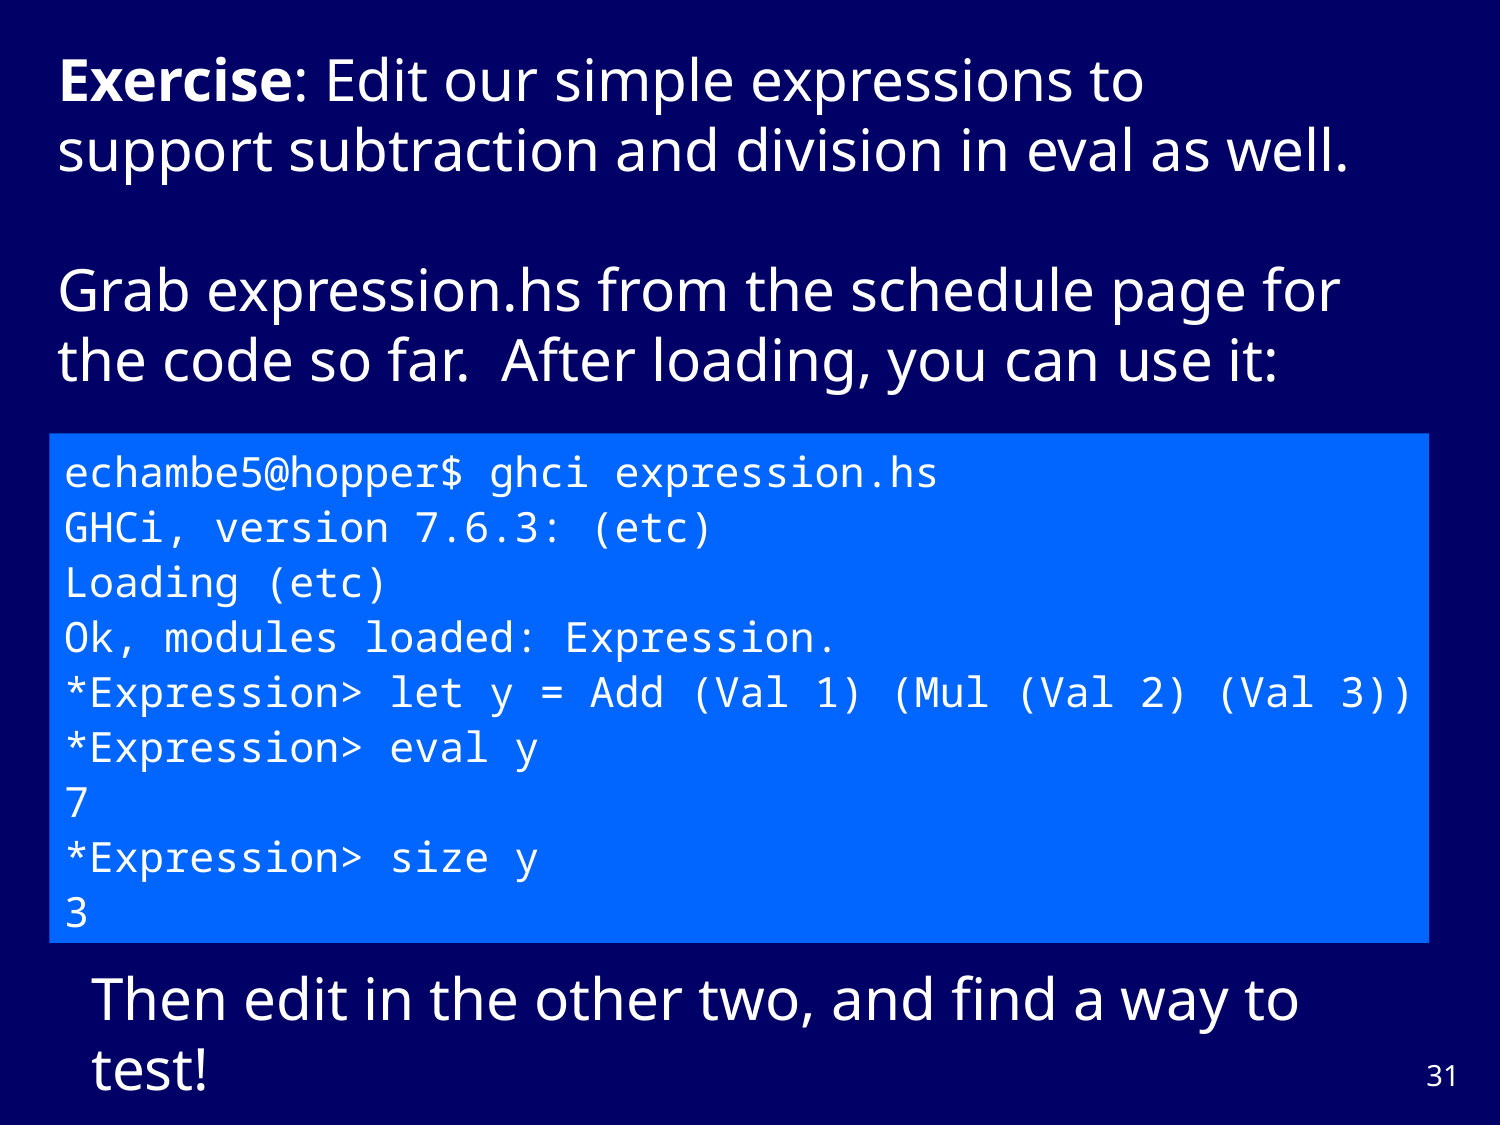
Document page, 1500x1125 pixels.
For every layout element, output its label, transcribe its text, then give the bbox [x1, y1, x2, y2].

text_box Then edit in the other two, and find a way to test! [76, 954, 1403, 1110]
text_box echambe5@hopper$ ghci expression.hs GHCi, version 7.6.3: (etc) Loading (etc) Ok, modules loaded: Expression. *Expression> let y = Add (Val 1) (Mul (Val 2) (Val 3)) *Expression> eval y 7 *Expression> size y 3 [49, 433, 1430, 943]
slide_number 30 [1403, 1050, 1475, 1100]
text_box Exercise: Edit our simple expressions to support subtraction and division in eval as well. Grab expression.hs from the schedule page for the code so far. After loading, you can use it: [42, 35, 1369, 401]
